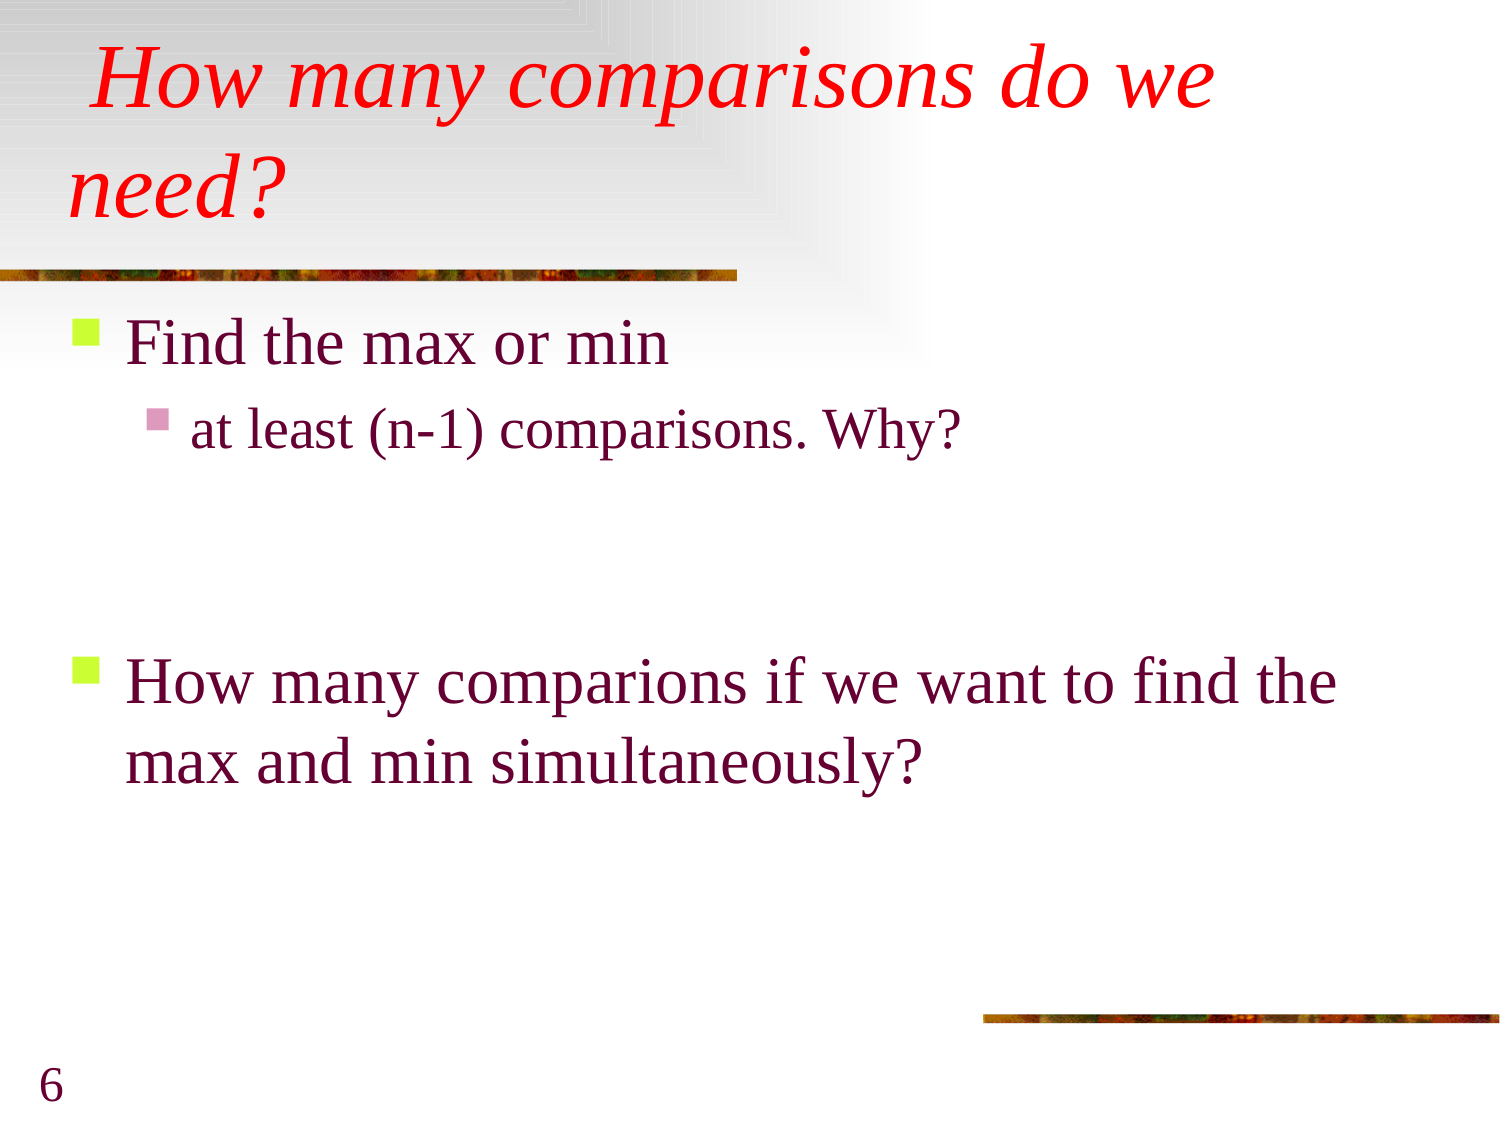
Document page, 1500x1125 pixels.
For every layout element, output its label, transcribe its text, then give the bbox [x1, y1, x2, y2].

slide_number 6 [23, 1043, 337, 1119]
picture [0, 268, 737, 285]
text_box Find the max or min at least (n-1) comparisons. Why? How many comparions if we want to find the max and min simultaneously? [53, 290, 1401, 1059]
title How many comparisons do we need? [52, 118, 1469, 244]
picture [1401, 1013, 1500, 1026]
